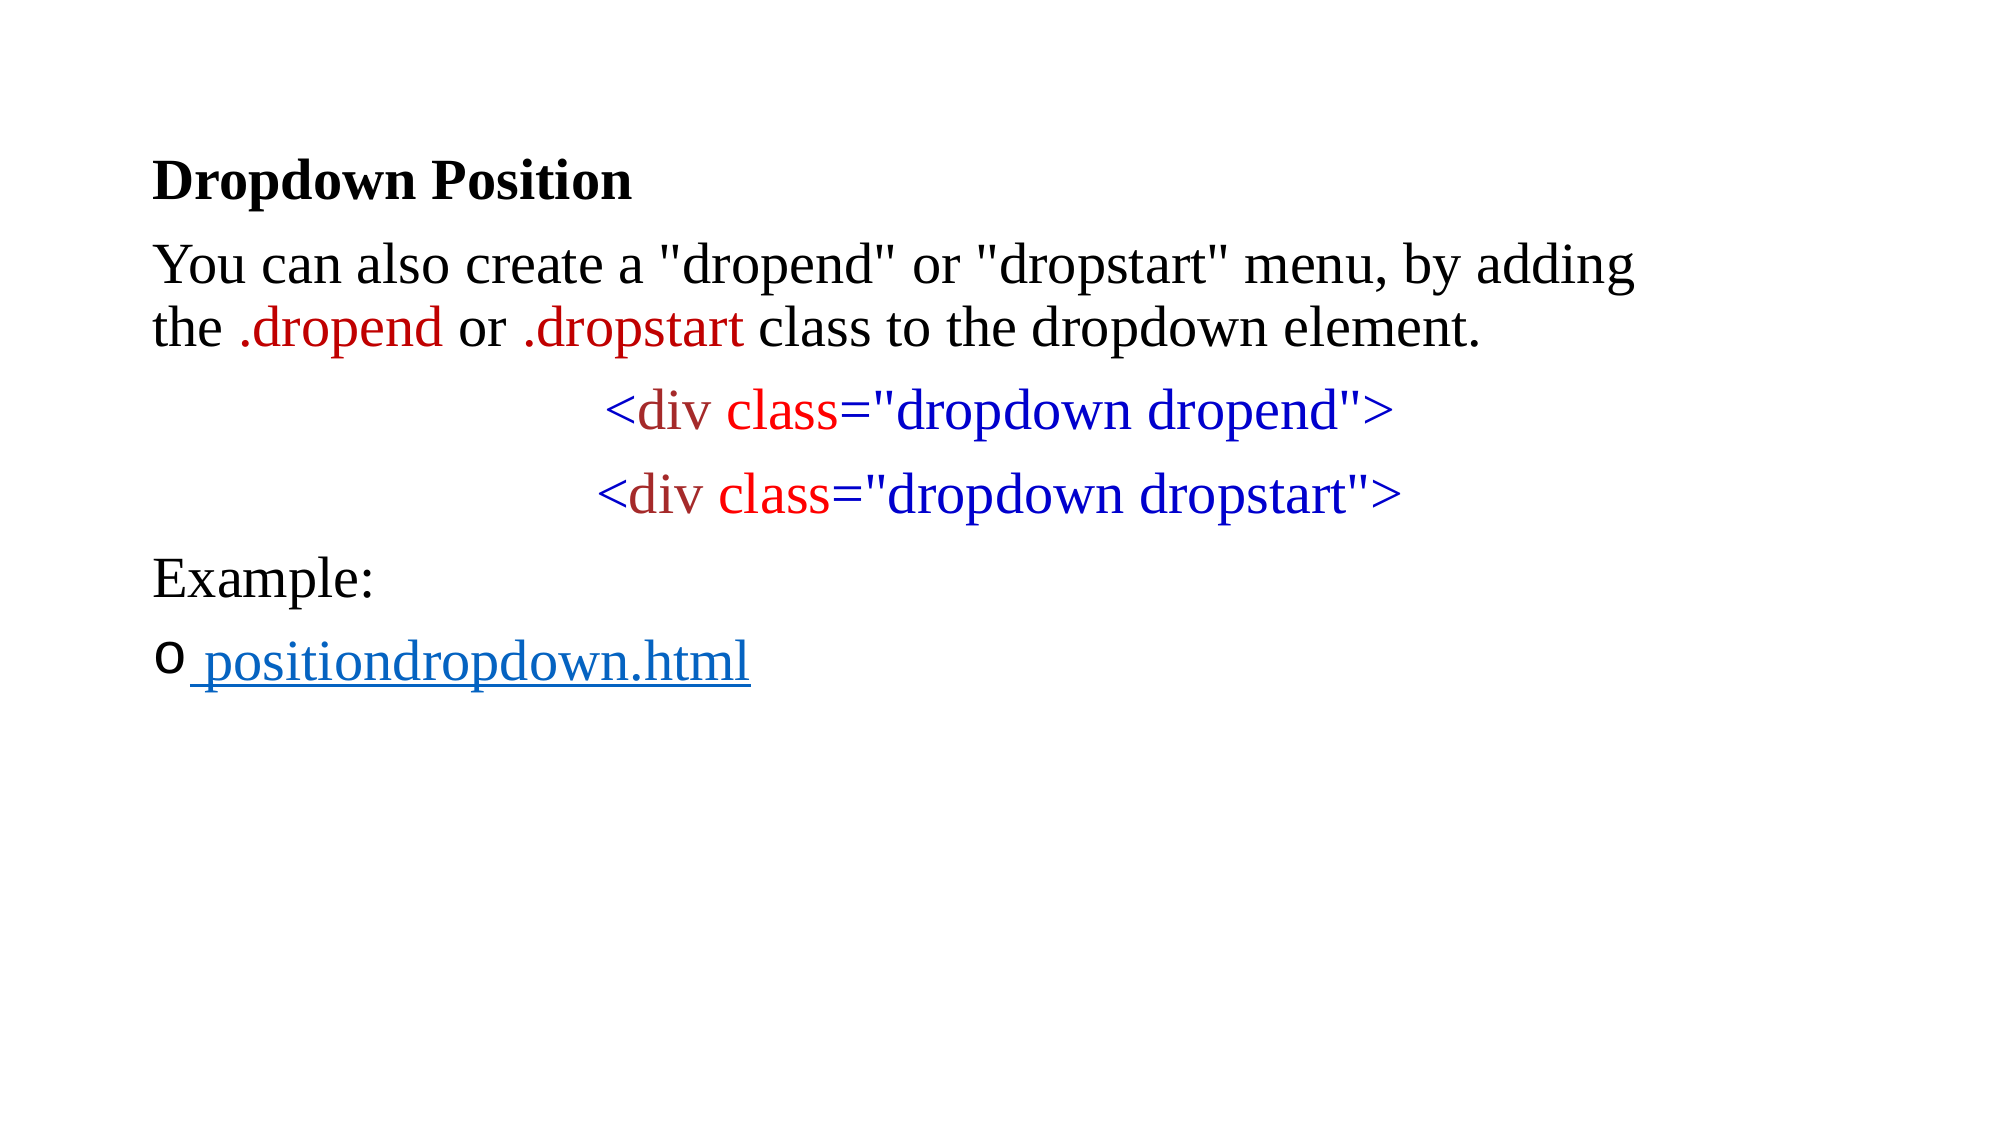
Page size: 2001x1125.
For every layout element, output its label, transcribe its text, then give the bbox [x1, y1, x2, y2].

list Dropdown Position You can also create a "dropend" or "dropstart" menu, by adding the .dropend or .dropstart class to the dropdown element. <div class="dropdown dropend"> <div class="dropdown dropstart"> Example: positiondropdown.html [137, 141, 1863, 1066]
